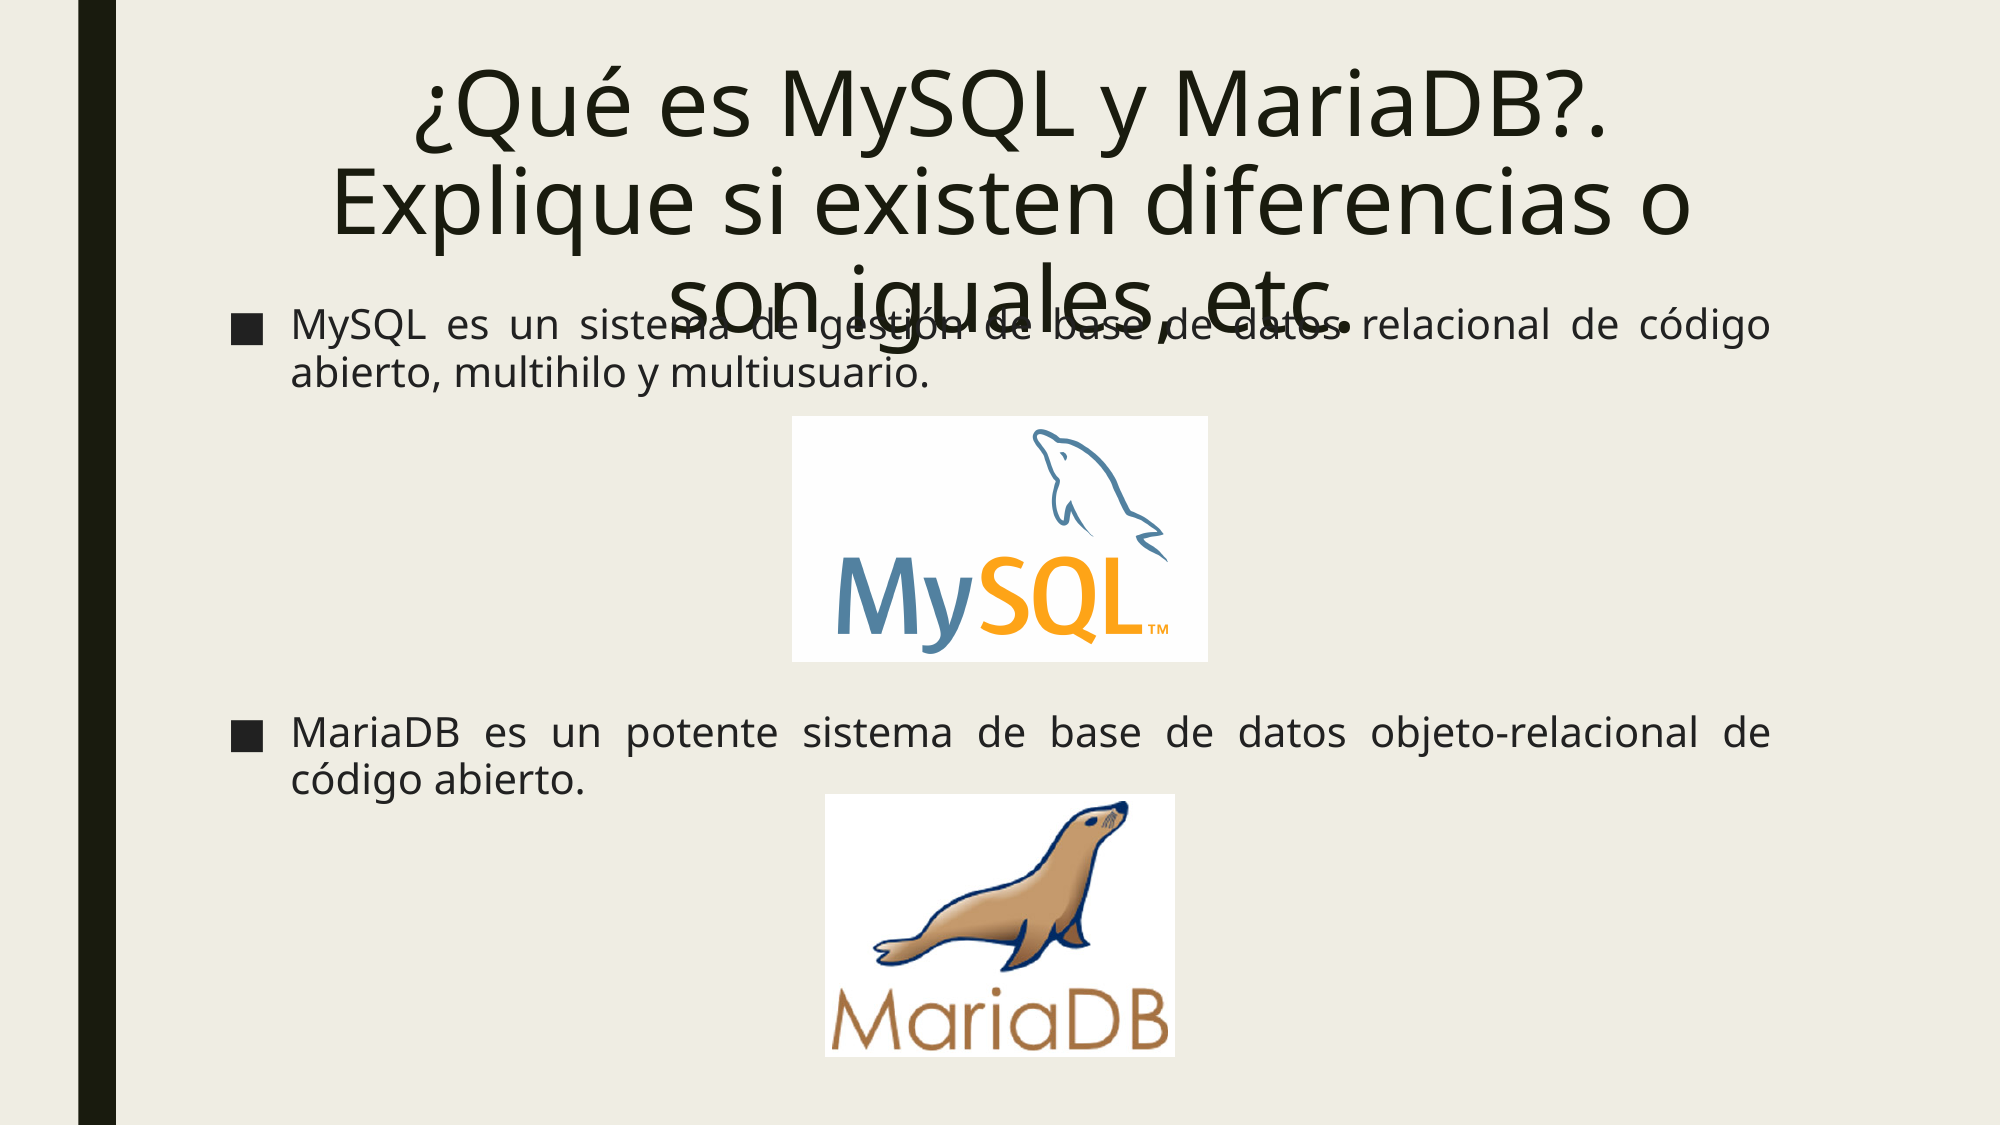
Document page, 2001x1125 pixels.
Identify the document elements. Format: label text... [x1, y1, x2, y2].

picture [792, 416, 1208, 662]
picture [825, 794, 1175, 1057]
list MySQL es un sistema de gestión de base de datos relacional de código abierto, multihilo y multiusuario. MariaDB es un potente sistema de base de datos objeto-relacional de código abierto. [212, 294, 1788, 1039]
title ¿Qué es MySQL y MariaDB?. Explique si existen diferencias o son iguales, etc. [225, 51, 1800, 295]
